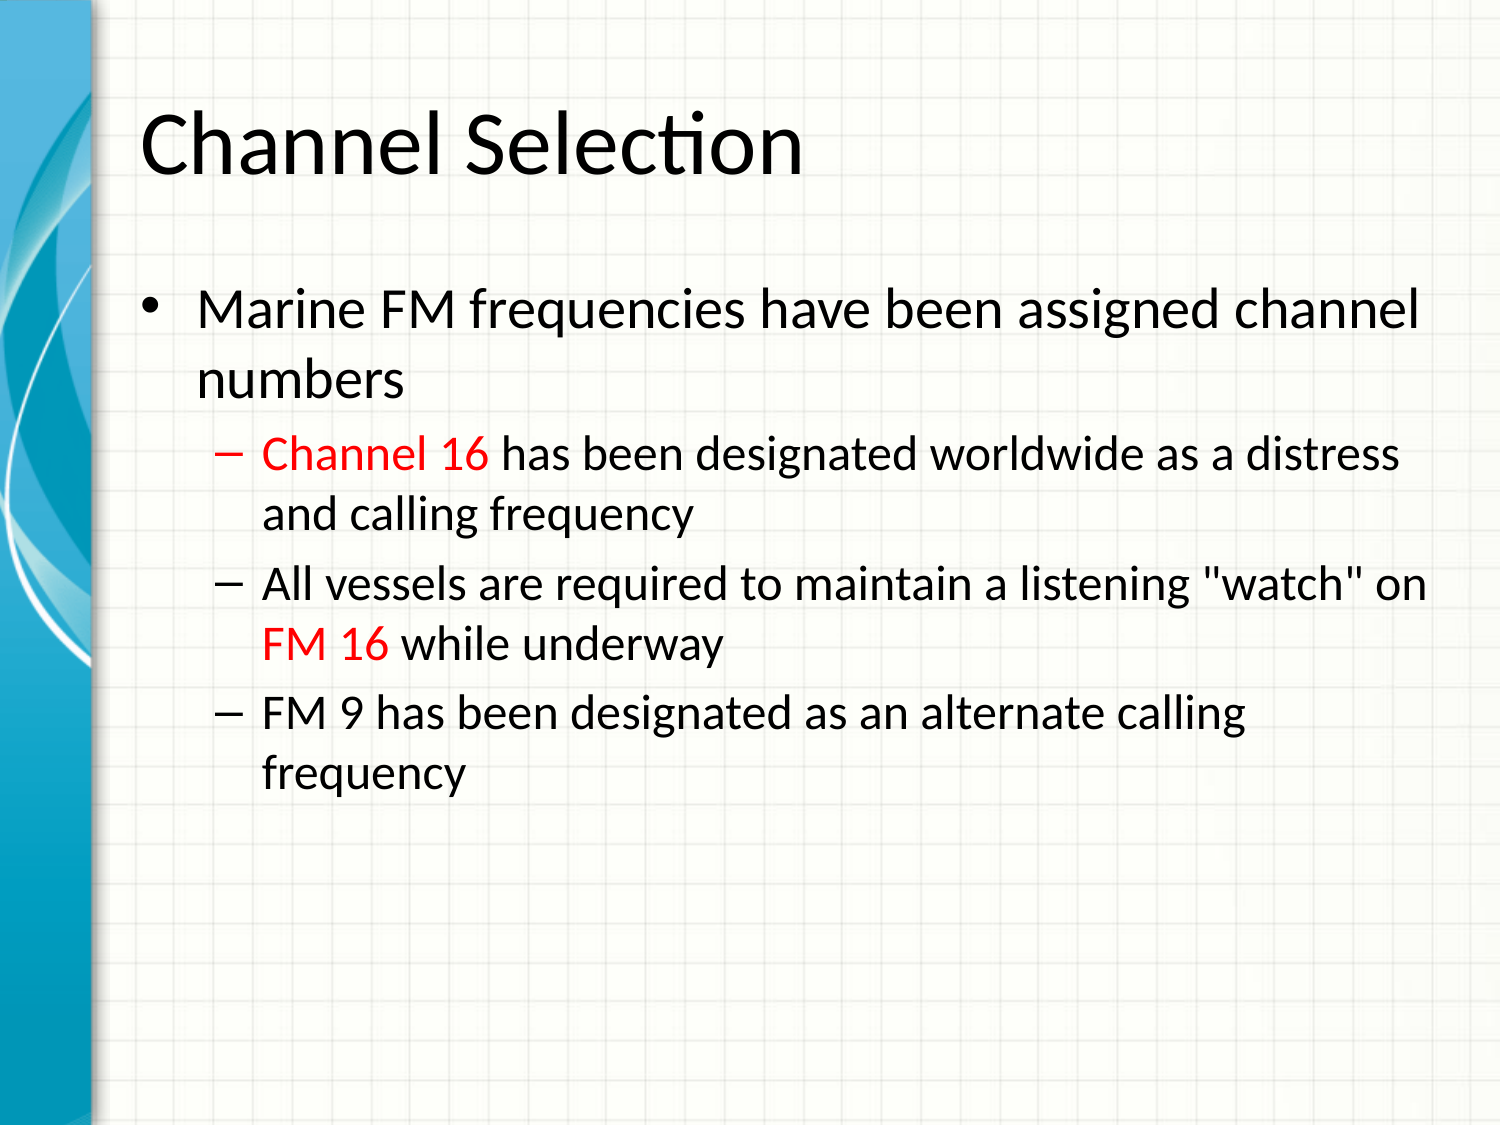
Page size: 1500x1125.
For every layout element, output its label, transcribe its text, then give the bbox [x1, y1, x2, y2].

list Marine FM frequencies have been assigned channel numbers Channel 16 has been designated worldwide as a distress and calling frequency All vessels are required to maintain a listening "watch" on FM 16 while underway FM 9 has been designated as an alternate calling frequency [125, 262, 1450, 1005]
picture [0, 0, 1500, 1125]
title Channel Selection [125, 44, 1450, 232]
